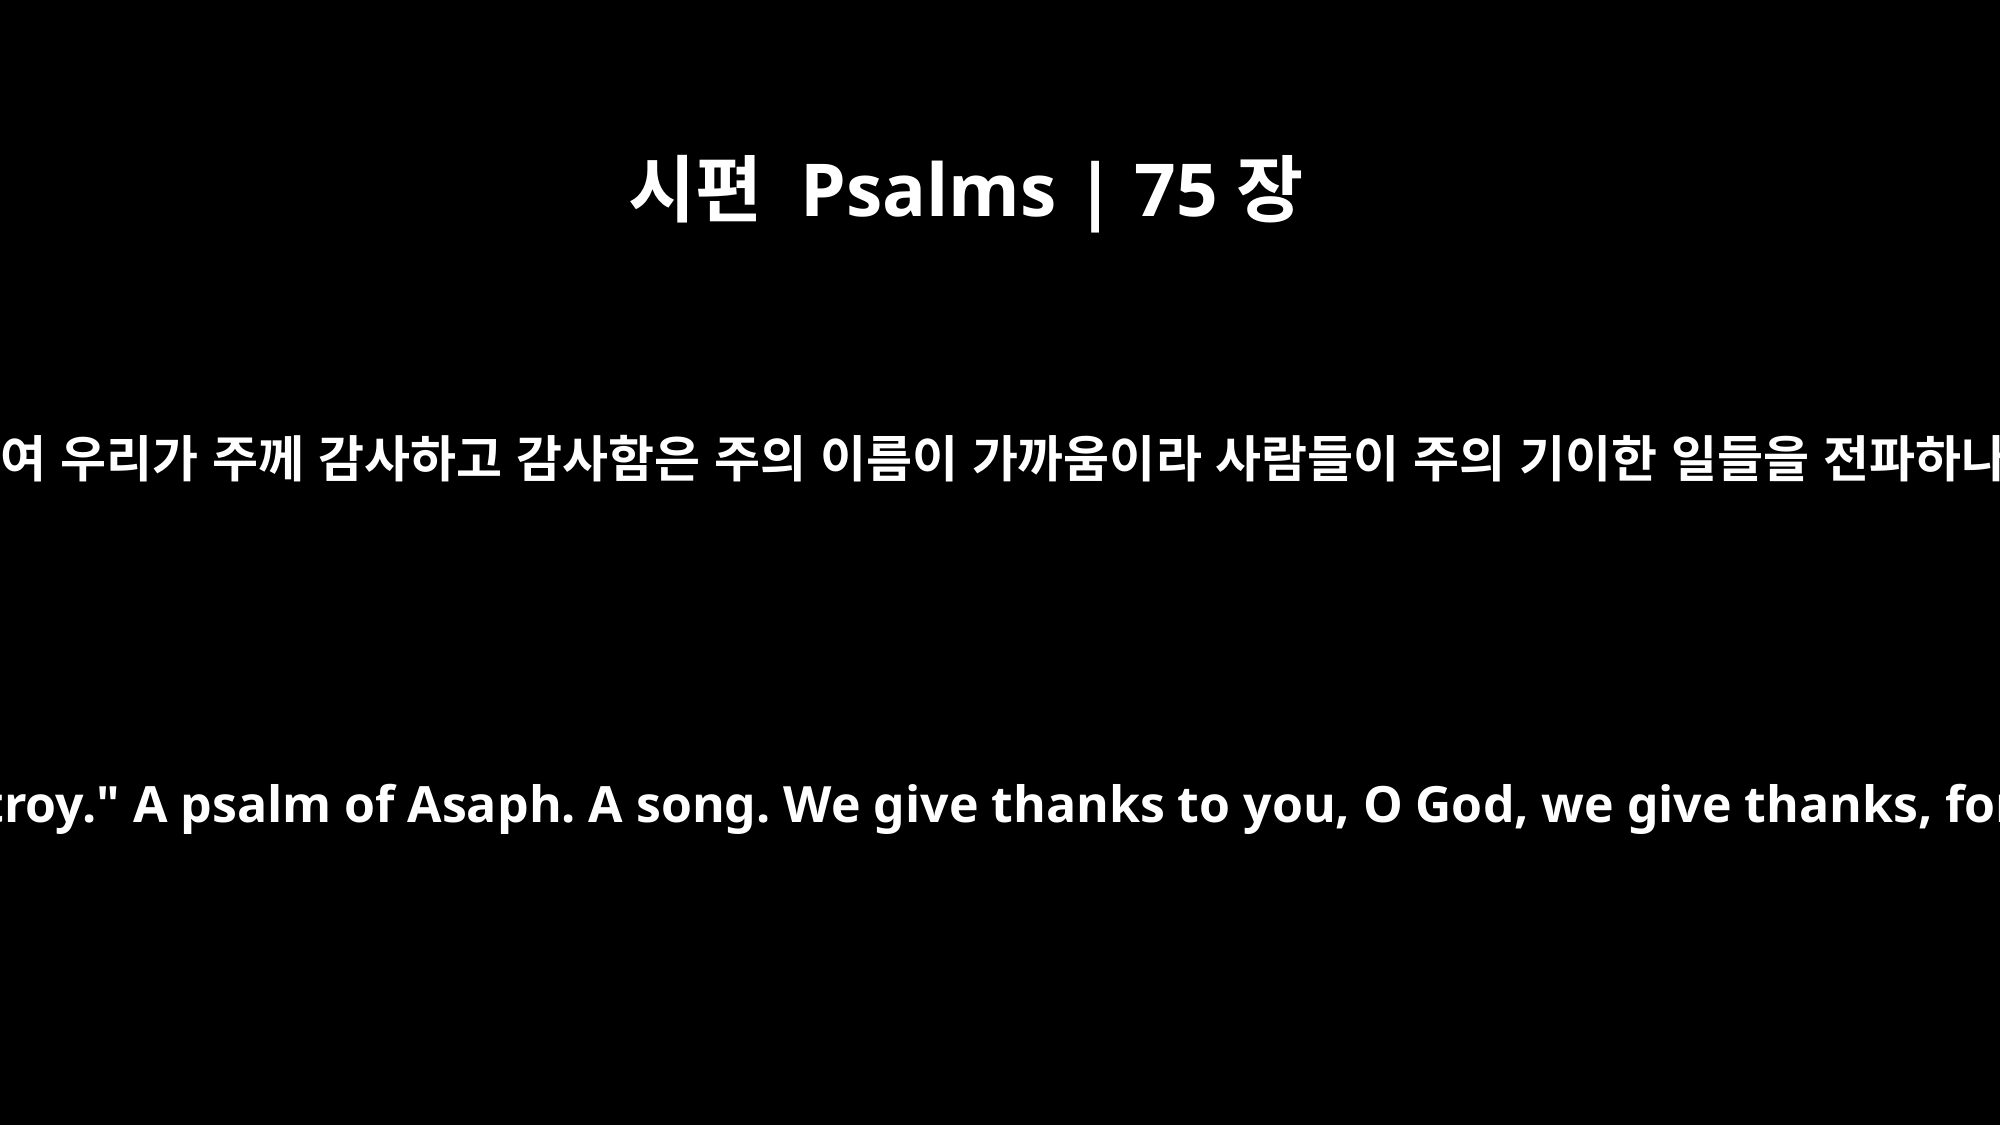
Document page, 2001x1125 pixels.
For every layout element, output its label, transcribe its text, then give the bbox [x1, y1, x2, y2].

text_box 1 하나님이여 우리가 주께 감사하고 감사함은 주의 이름이 가까움이라 사람들이 주의 기이한 일들을 전파하나이다 [0, 359, 2000, 495]
text_box Psalm 75 For the director of music. To the tune of "Do Not Destroy." A psalm of Asaph. A song. We give thanks to you, O God, we give thanks, for your Name is near; men tell of your wonderful deeds. [0, 764, 2000, 840]
text_box 시편 Psalms | 75장 [613, 136, 1319, 239]
